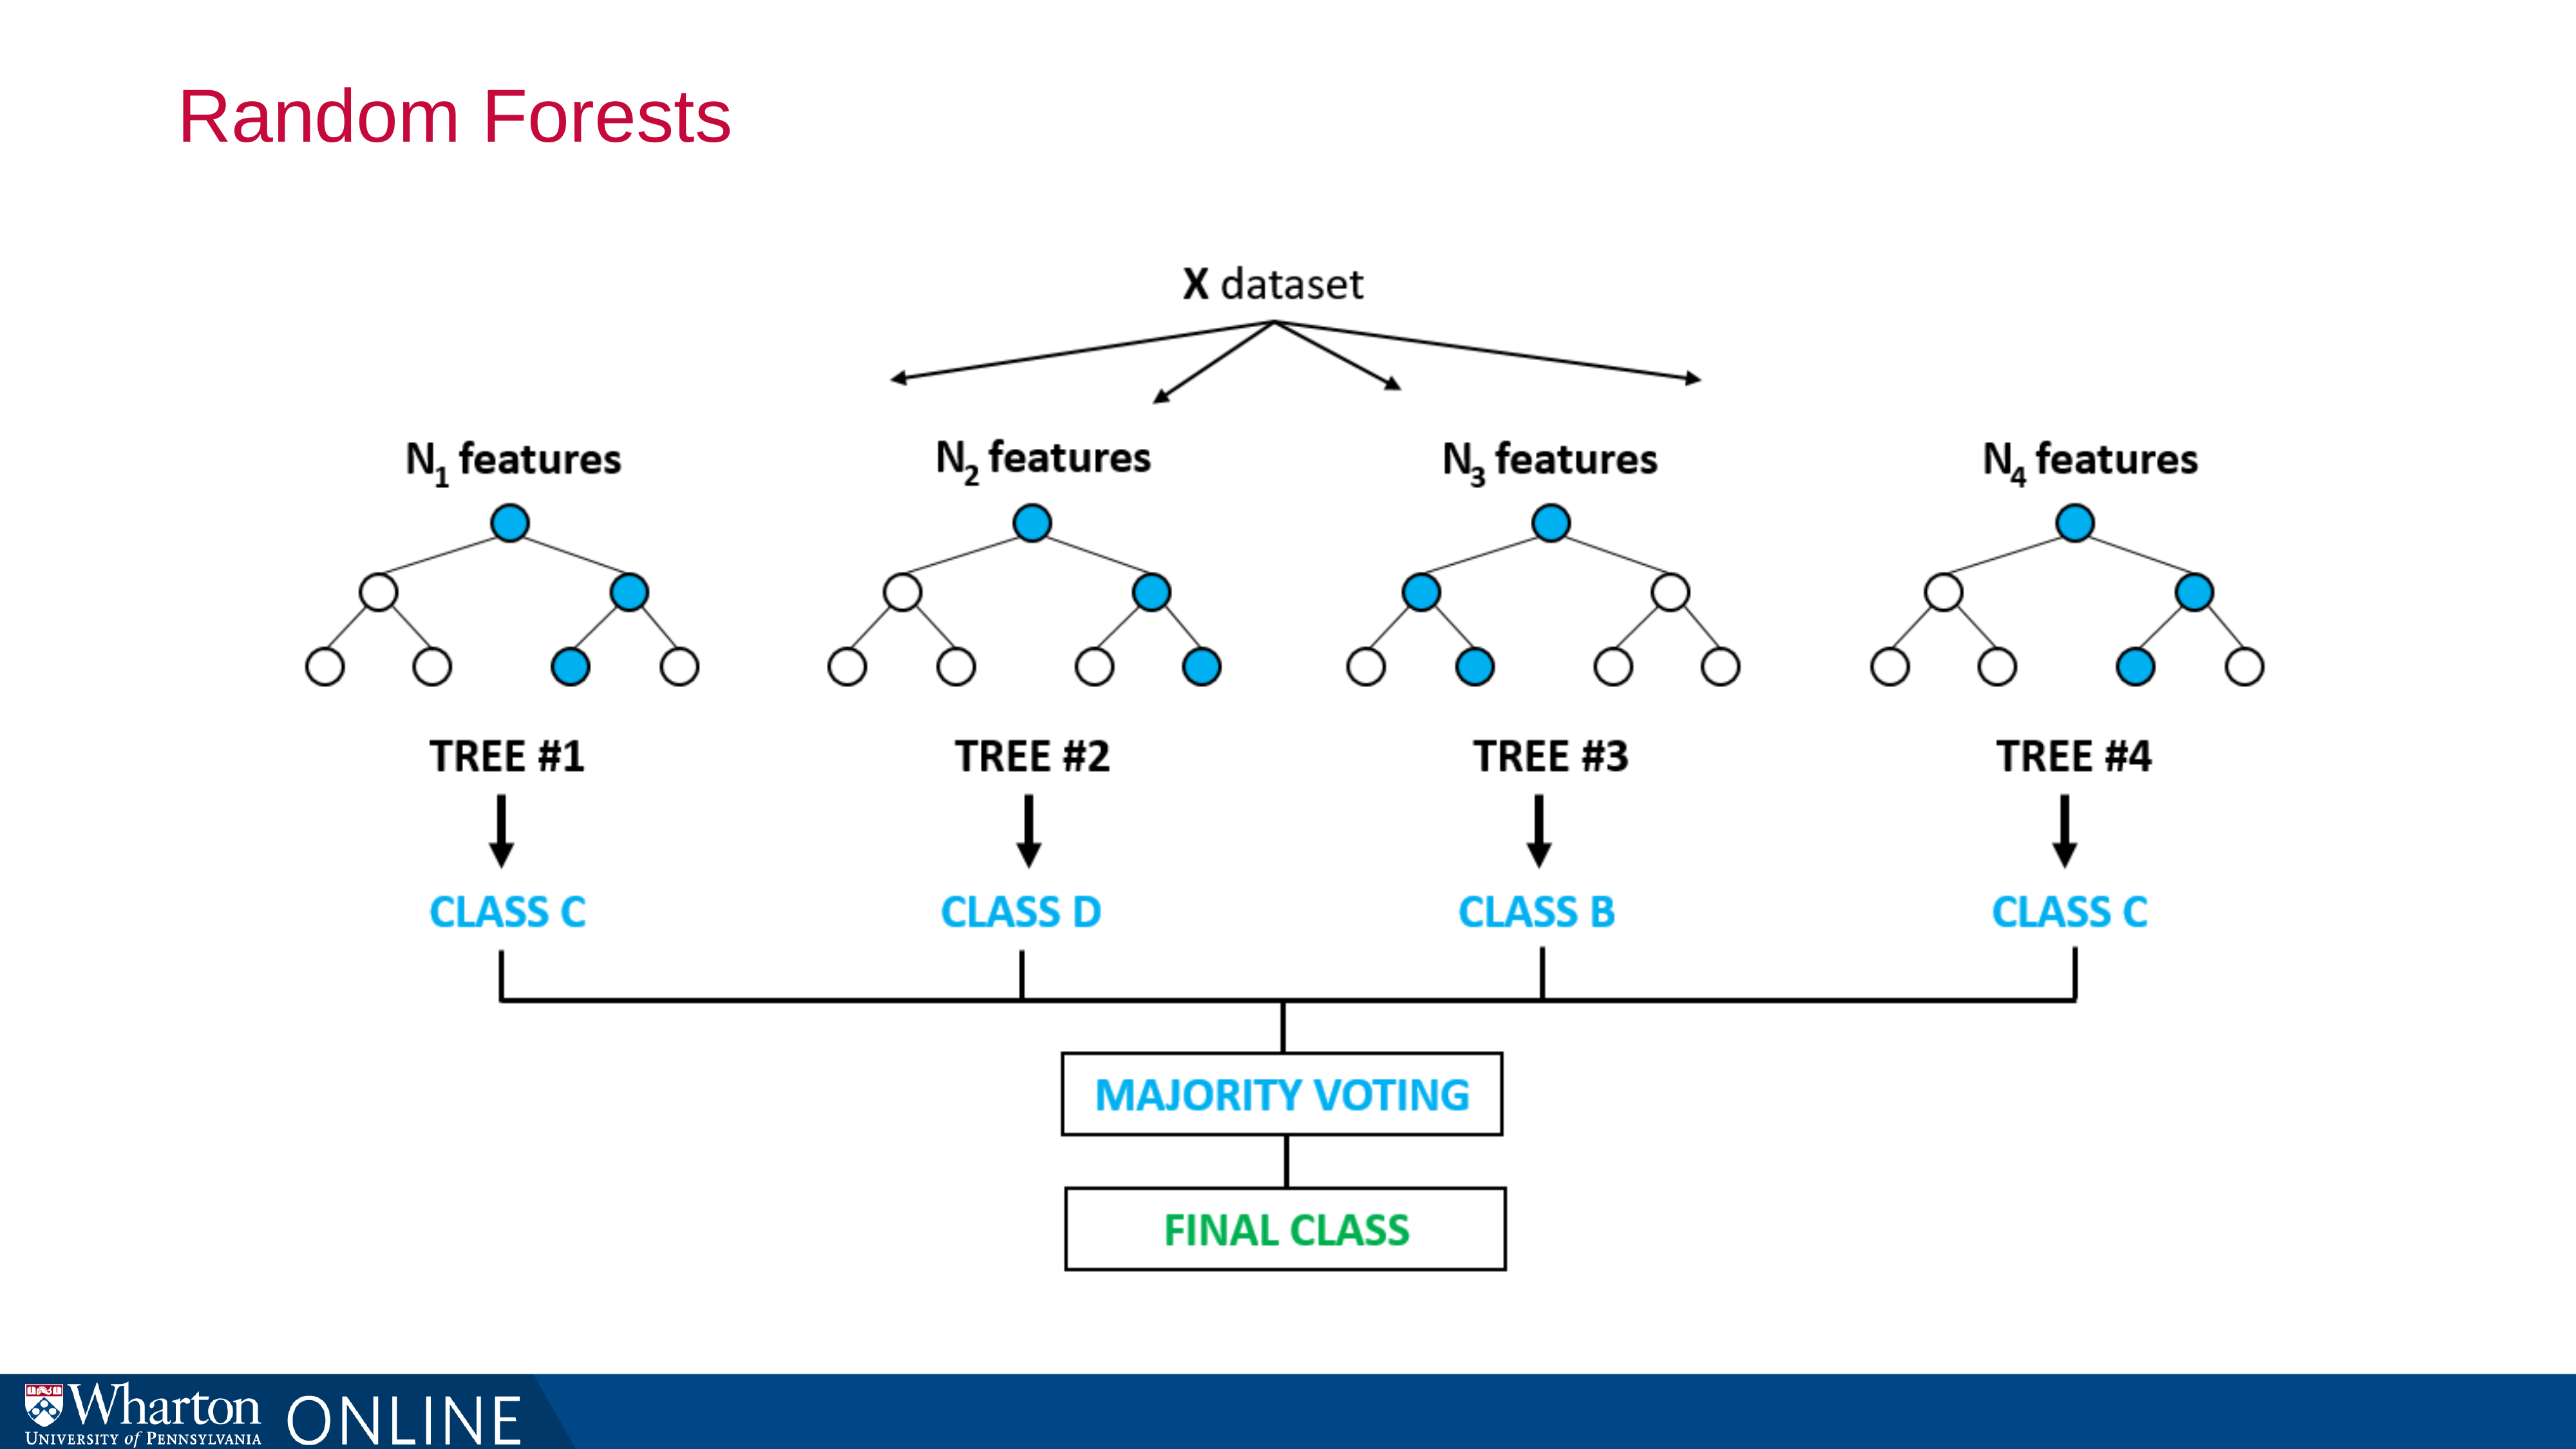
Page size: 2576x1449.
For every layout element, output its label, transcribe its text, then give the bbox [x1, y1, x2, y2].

title Random Forests [176, 77, 2400, 179]
picture [276, 184, 2300, 1332]
picture [25, 1381, 520, 1448]
